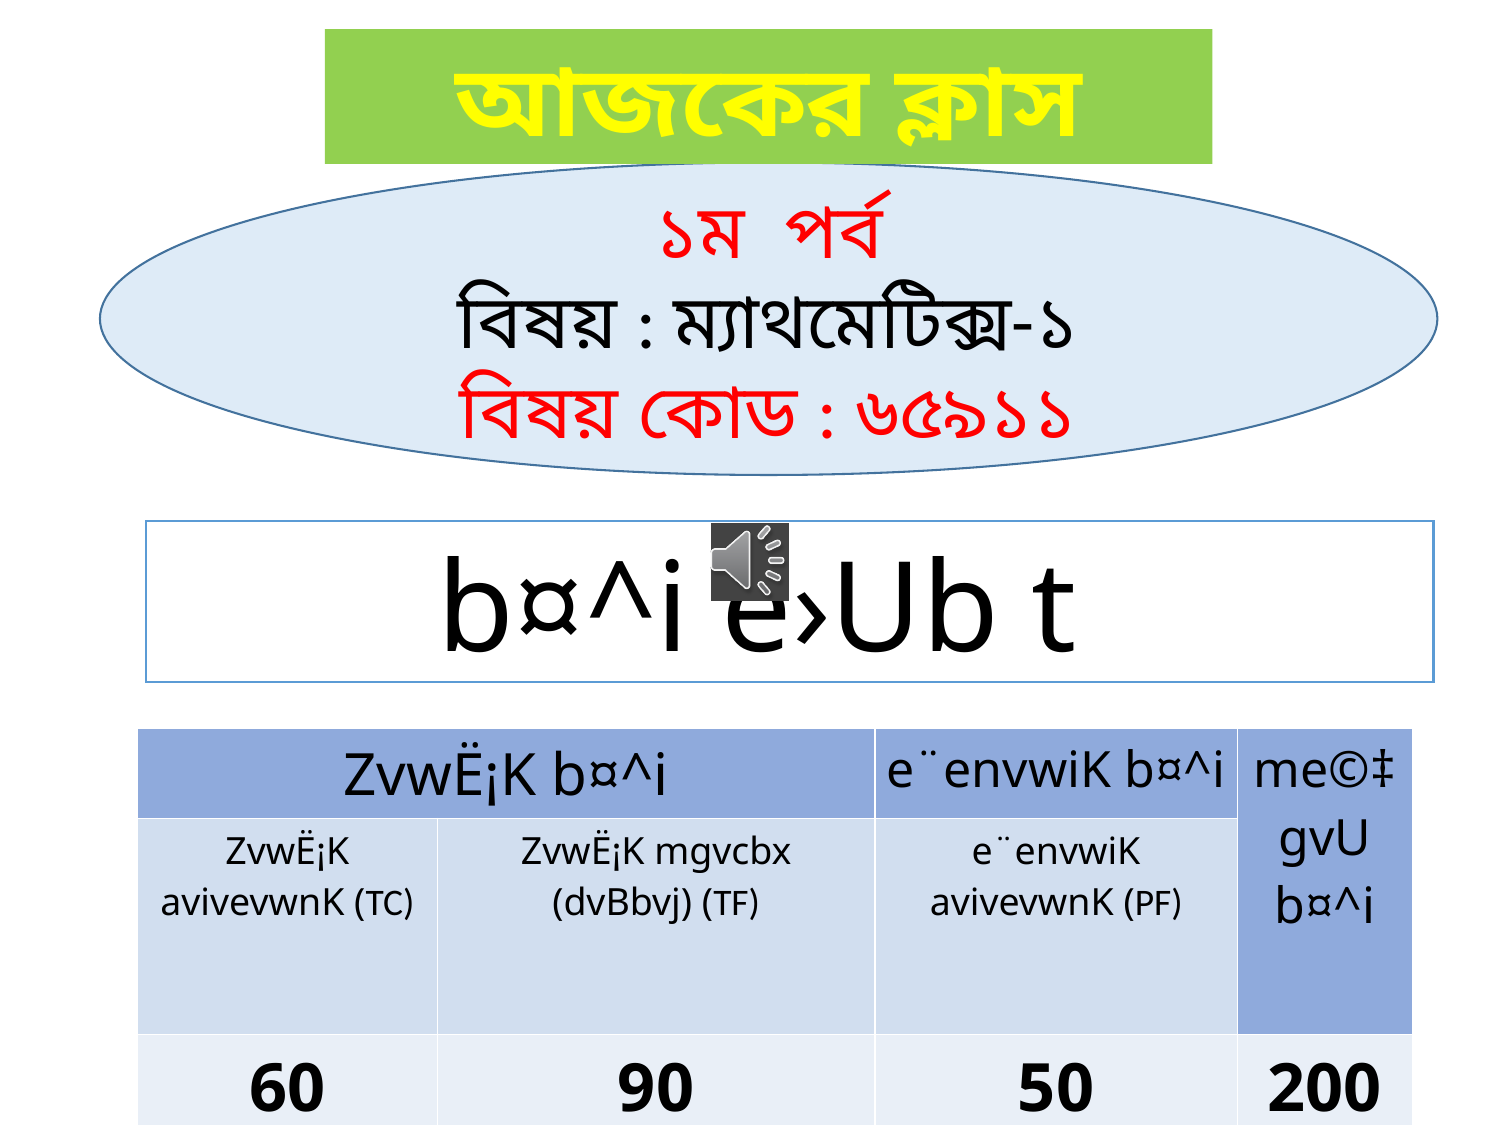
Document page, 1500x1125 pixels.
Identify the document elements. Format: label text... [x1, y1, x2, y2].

table_cell 90 [438, 1035, 874, 1125]
table_header e¨envwiK b¤^i [876, 729, 1237, 818]
table_cell 200 [1238, 1035, 1412, 1125]
table_cell 50 [876, 1035, 1237, 1125]
text_box b¤^i e›Ub t [145, 520, 1435, 683]
table_cell e¨envwiK avivevwnK (PF) [876, 819, 1237, 1034]
picture [709, 522, 790, 603]
text_box ১ম পর্ব বিষয় : ম্যাথমেটিক্স-১ বিষয় কোড : ৬৫৯১১ [98, 164, 1439, 477]
table_header me©‡gvU b¤^i [1238, 729, 1412, 1034]
table_header ZvwË¡K b¤^i [138, 729, 874, 818]
text_box আজকের ক্লাস [324, 29, 1213, 164]
table_cell 60 [138, 1035, 437, 1125]
table_cell ZvwË¡K mgvcbx (dvBbvj) (TF) [438, 819, 874, 1034]
table_cell ZvwË¡K avivevwnK (TC) [138, 819, 437, 1034]
